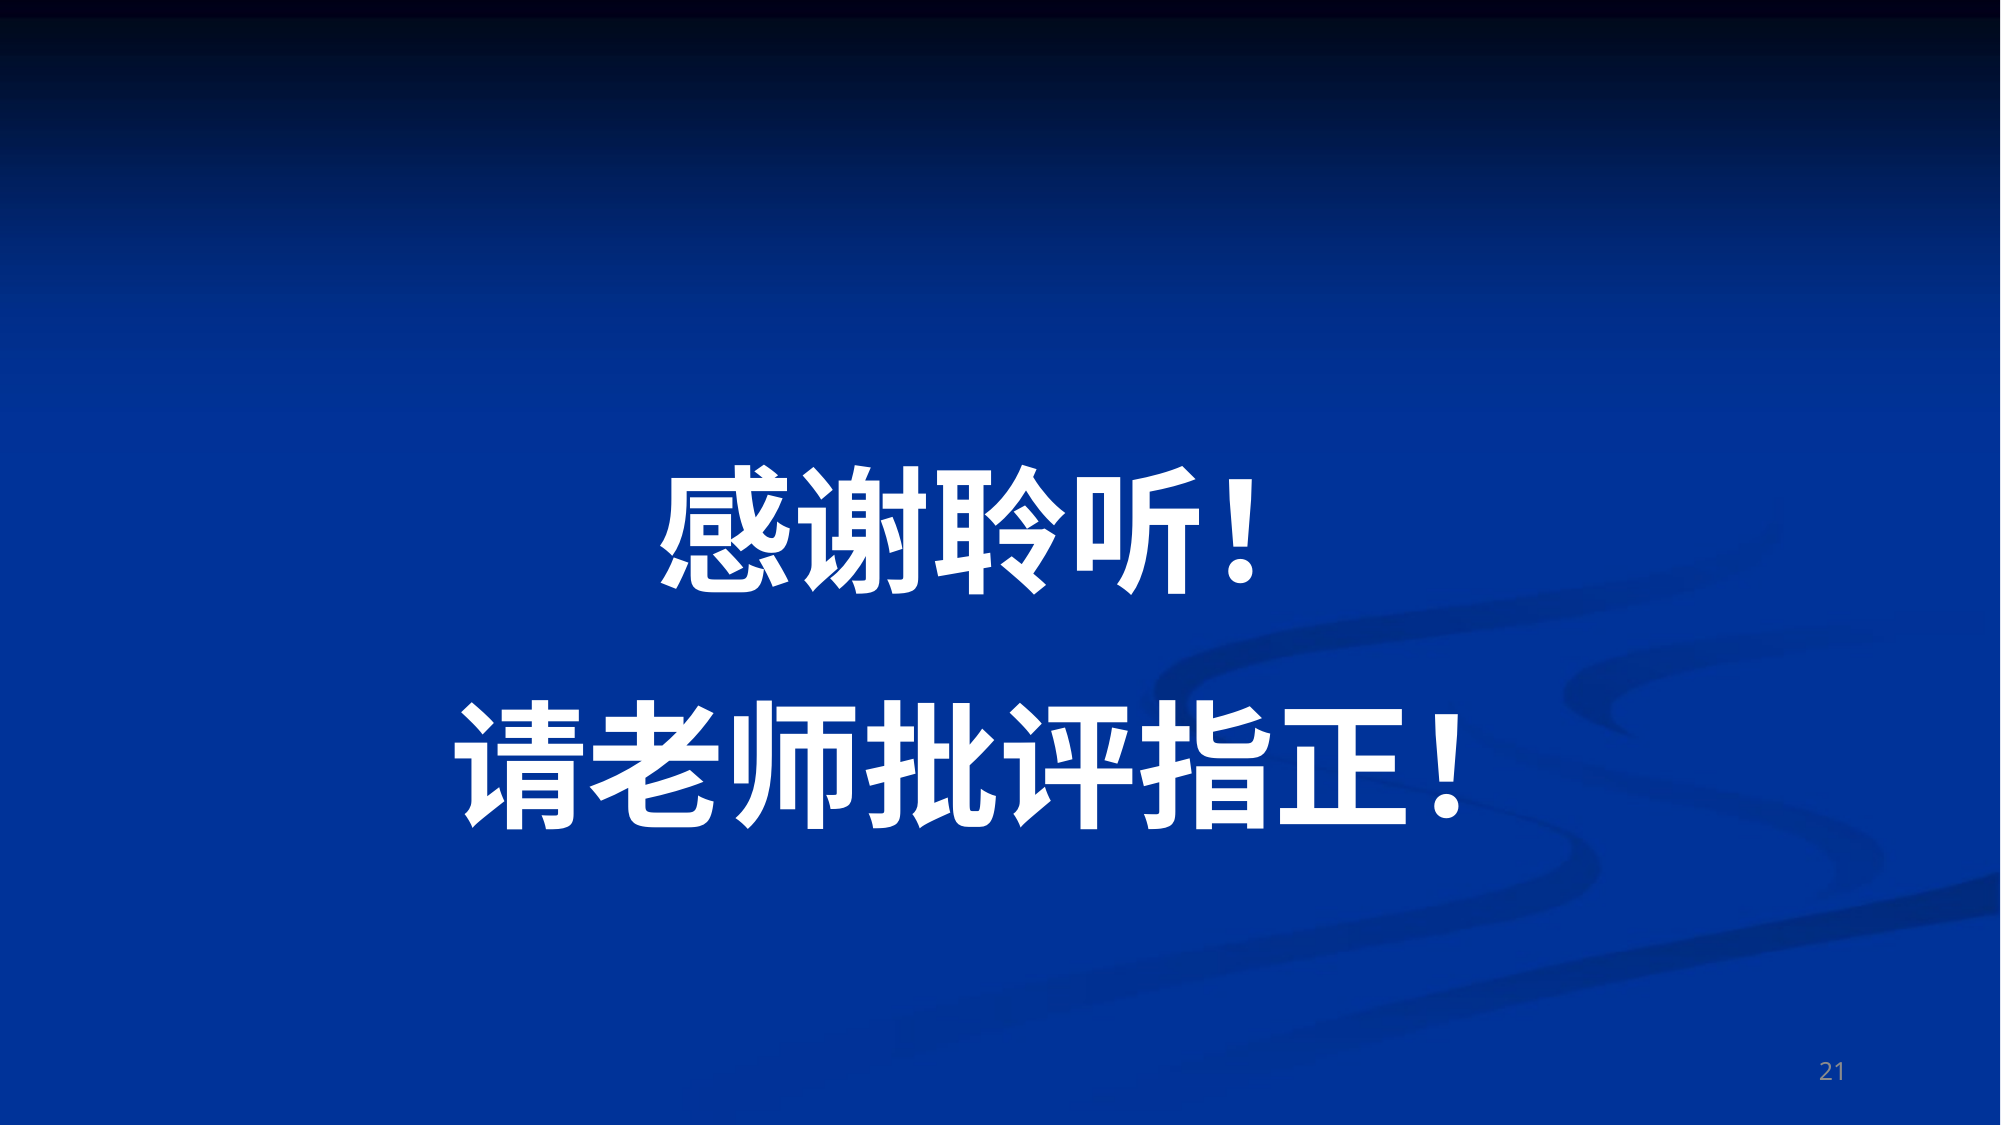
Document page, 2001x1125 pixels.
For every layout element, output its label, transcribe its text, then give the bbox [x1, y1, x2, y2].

slide_number 21 [1412, 1042, 1863, 1103]
picture [0, 0, 2001, 1125]
text_box 感谢聆听！ 请老师批评指正！ [0, 387, 2000, 765]
text_box [0, 117, 2000, 387]
